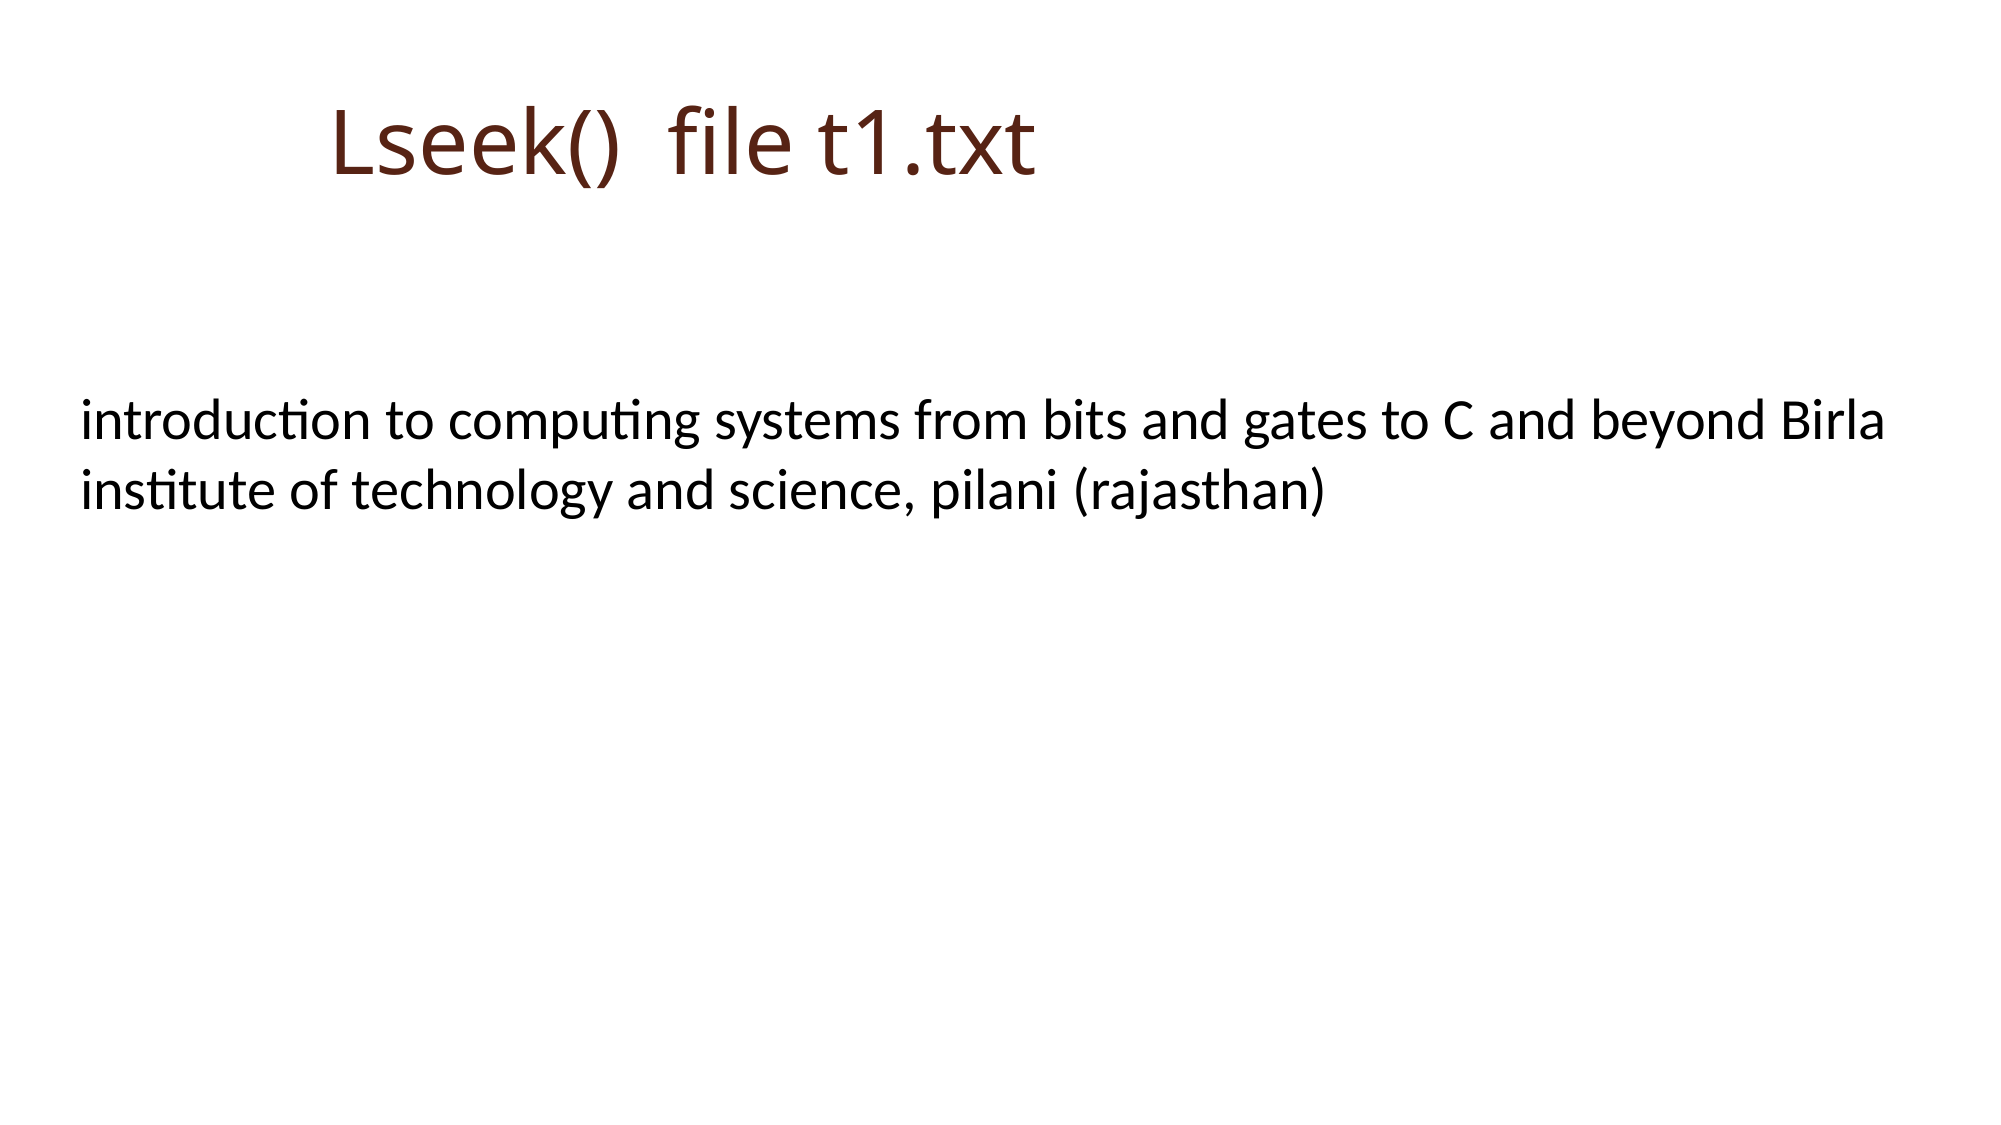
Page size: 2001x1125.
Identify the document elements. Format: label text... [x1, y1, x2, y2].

text_box introduction to computing systems from bits and gates to C and beyond Birla institute of technology and science, pilani (rajasthan) [66, 374, 1950, 511]
text_box [313, 237, 1954, 1025]
text_box Lseek() file t1.txt [313, 45, 1954, 233]
